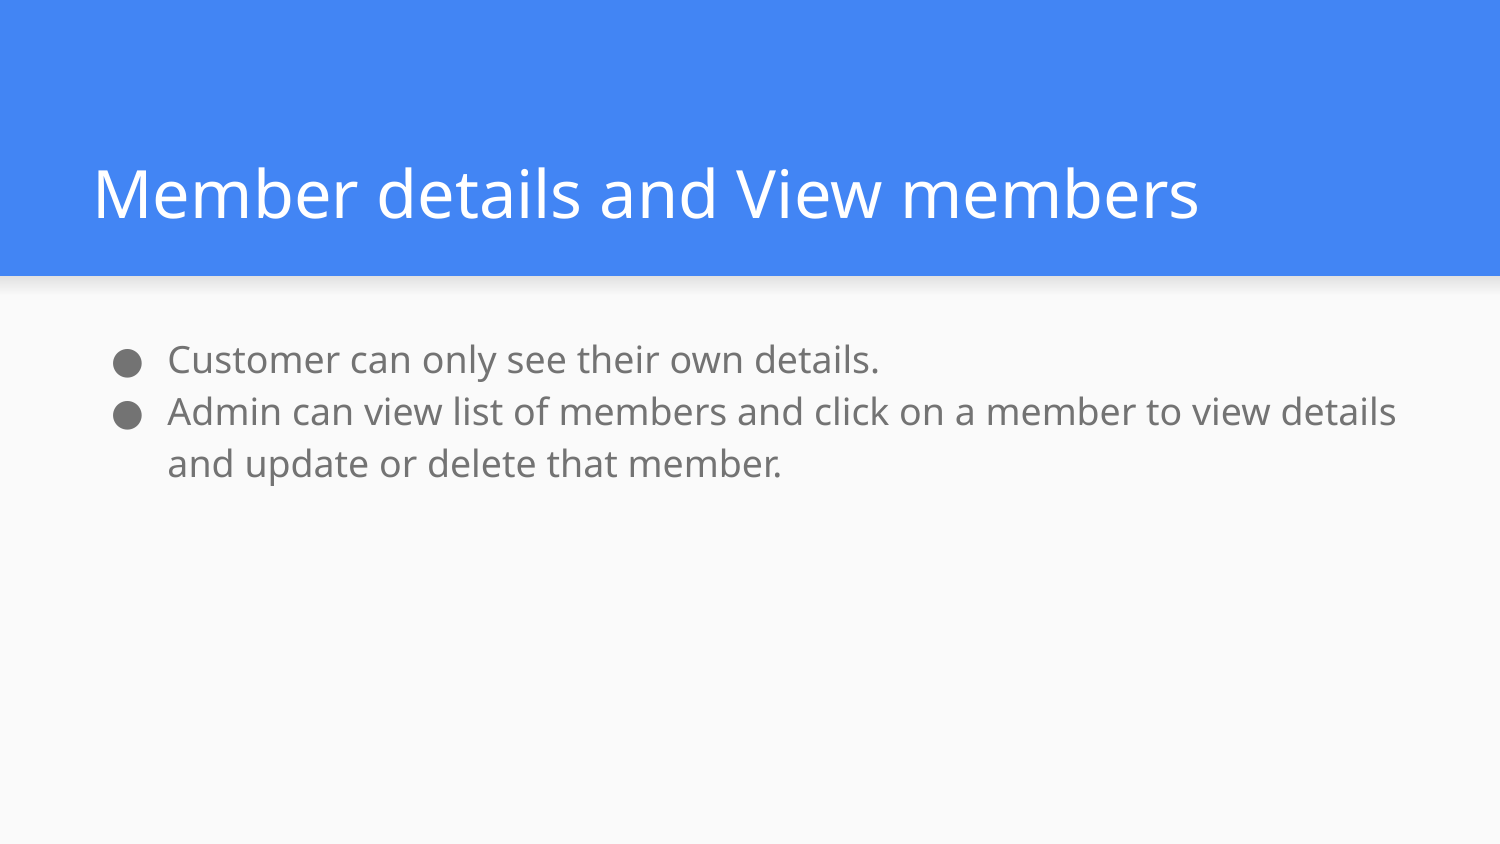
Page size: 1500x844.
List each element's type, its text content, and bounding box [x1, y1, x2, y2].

title Member details and View members [77, 121, 1427, 248]
list Customer can only see their own details. Admin can view list of members and click on a member to view details and update or delete that member. [77, 314, 1427, 760]
